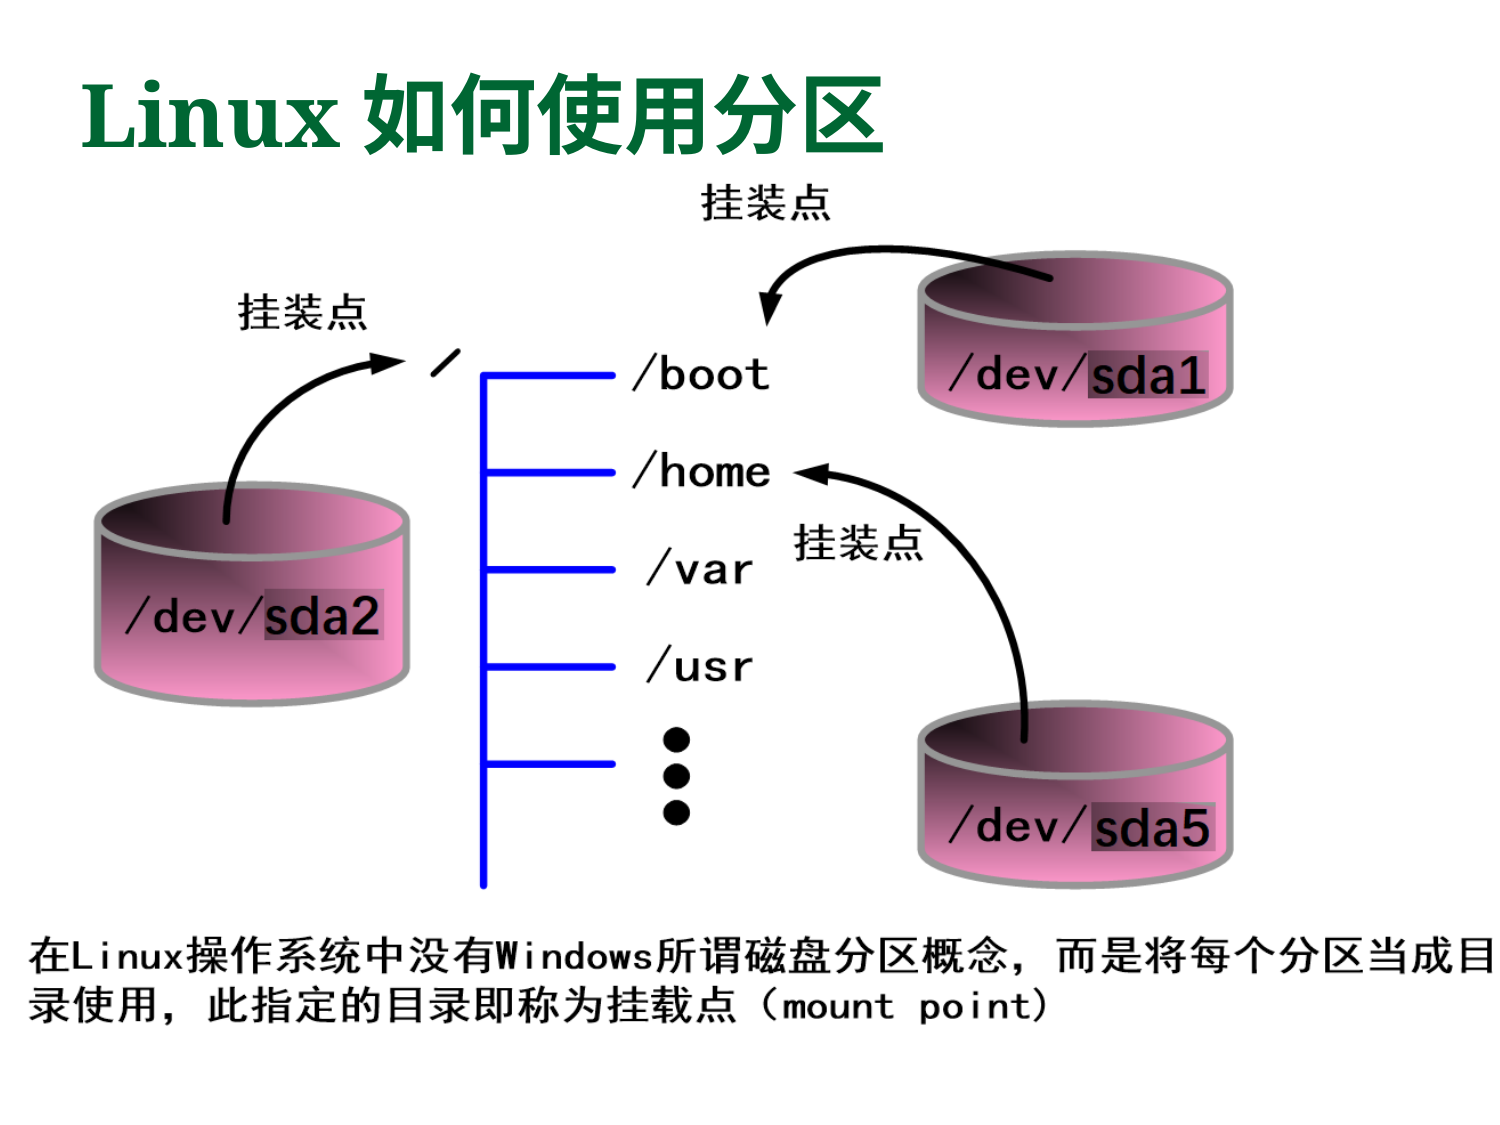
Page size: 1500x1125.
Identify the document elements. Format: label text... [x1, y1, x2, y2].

picture [17, 160, 1500, 1061]
title Linux如何使用分区 [64, 52, 1415, 160]
